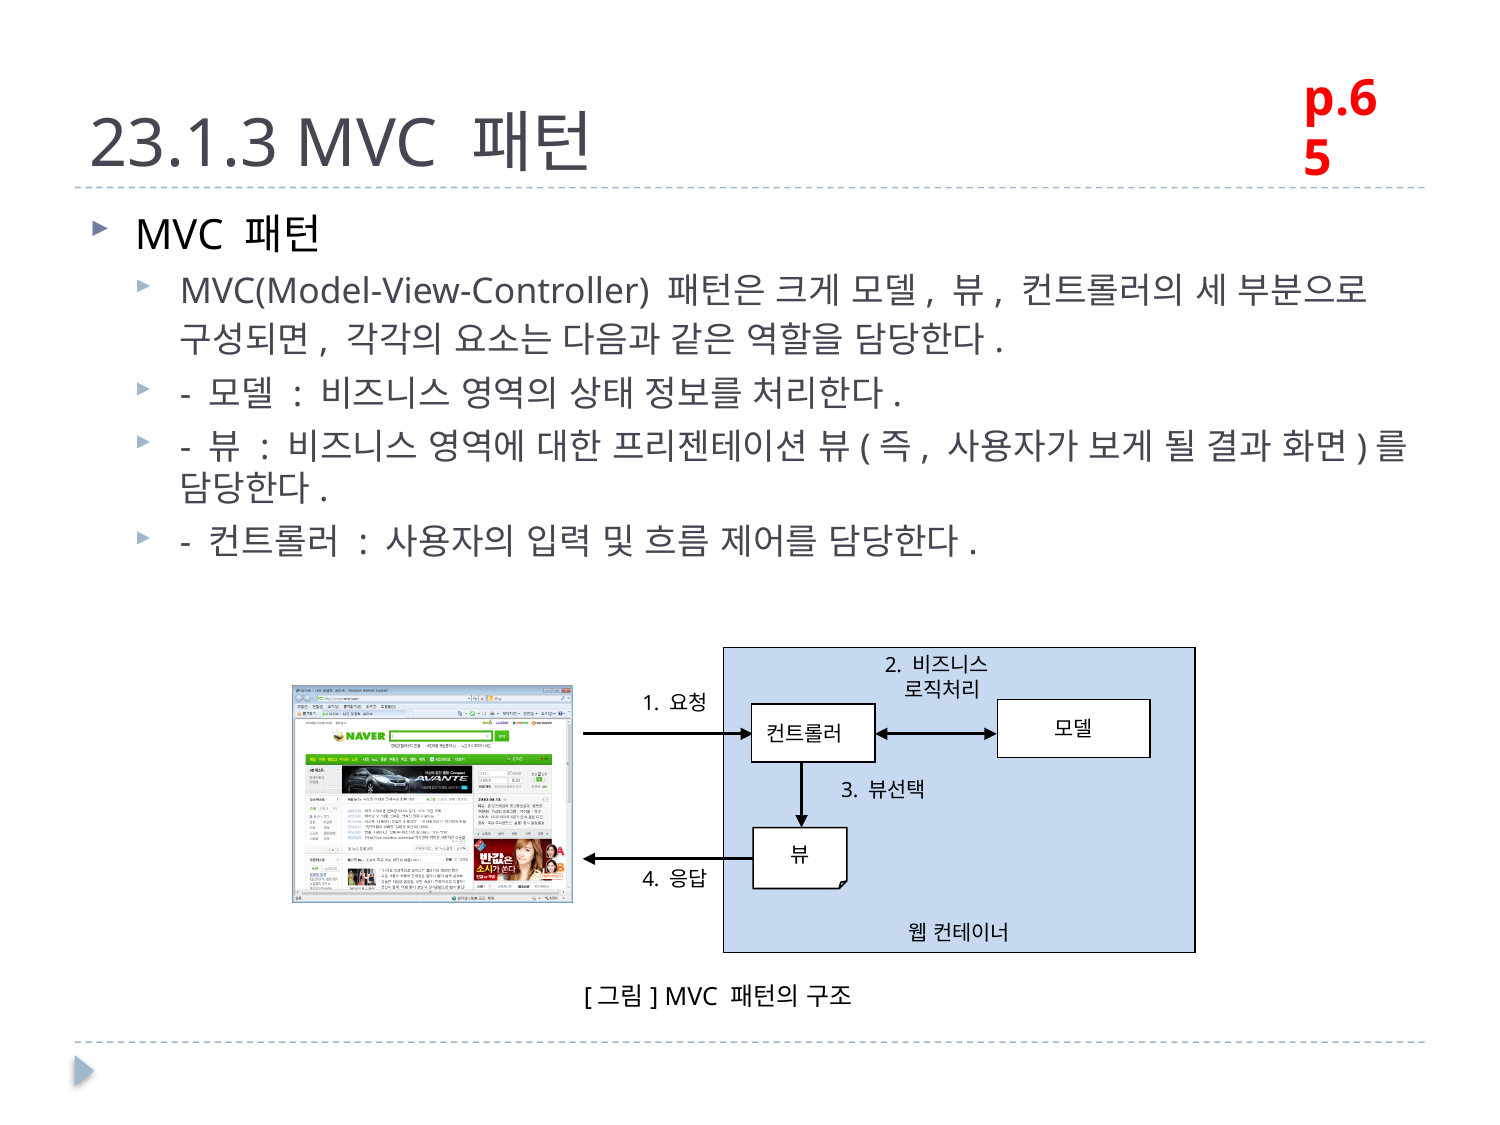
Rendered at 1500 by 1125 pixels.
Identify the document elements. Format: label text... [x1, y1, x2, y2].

text_box 2. 비즈니스 로직처리 [859, 644, 1014, 729]
text_box 1. 요청 [615, 681, 735, 730]
text_box 모델 [997, 699, 1150, 758]
picture [292, 685, 573, 903]
text_box 웹 컨테이너 [723, 647, 1196, 953]
text_box 3. 뷰선택 [806, 769, 961, 817]
text_box 컨트롤러 [751, 704, 875, 762]
list MVC 패턴 MVC(Model-View-Controller) 패턴은 크게 모델, 뷰, 컨트롤러의 세 부분으로 구성되면, 각각의 요소는 다음과 같은 역할을 담당한다. - 모델 : 비즈니스 영역의 상태 정보를 처리한다. - 뷰 : 비즈니스 영역에 대한 프리젠테이션 뷰(즉, 사용자가 보게 될 결과 화면)를 담당한다. - 컨트롤러 : 사용자의 입력 및 흐름 제어를 담당한다. [75, 200, 1425, 1010]
text_box [그림] MVC 패턴의 구조 [568, 972, 868, 1018]
text_box 뷰 [753, 827, 847, 889]
text_box p.65 [1289, 58, 1418, 194]
text_box 4. 응답 [615, 870, 735, 906]
title 23.1.3 MVC 패턴 [75, 24, 1425, 188]
